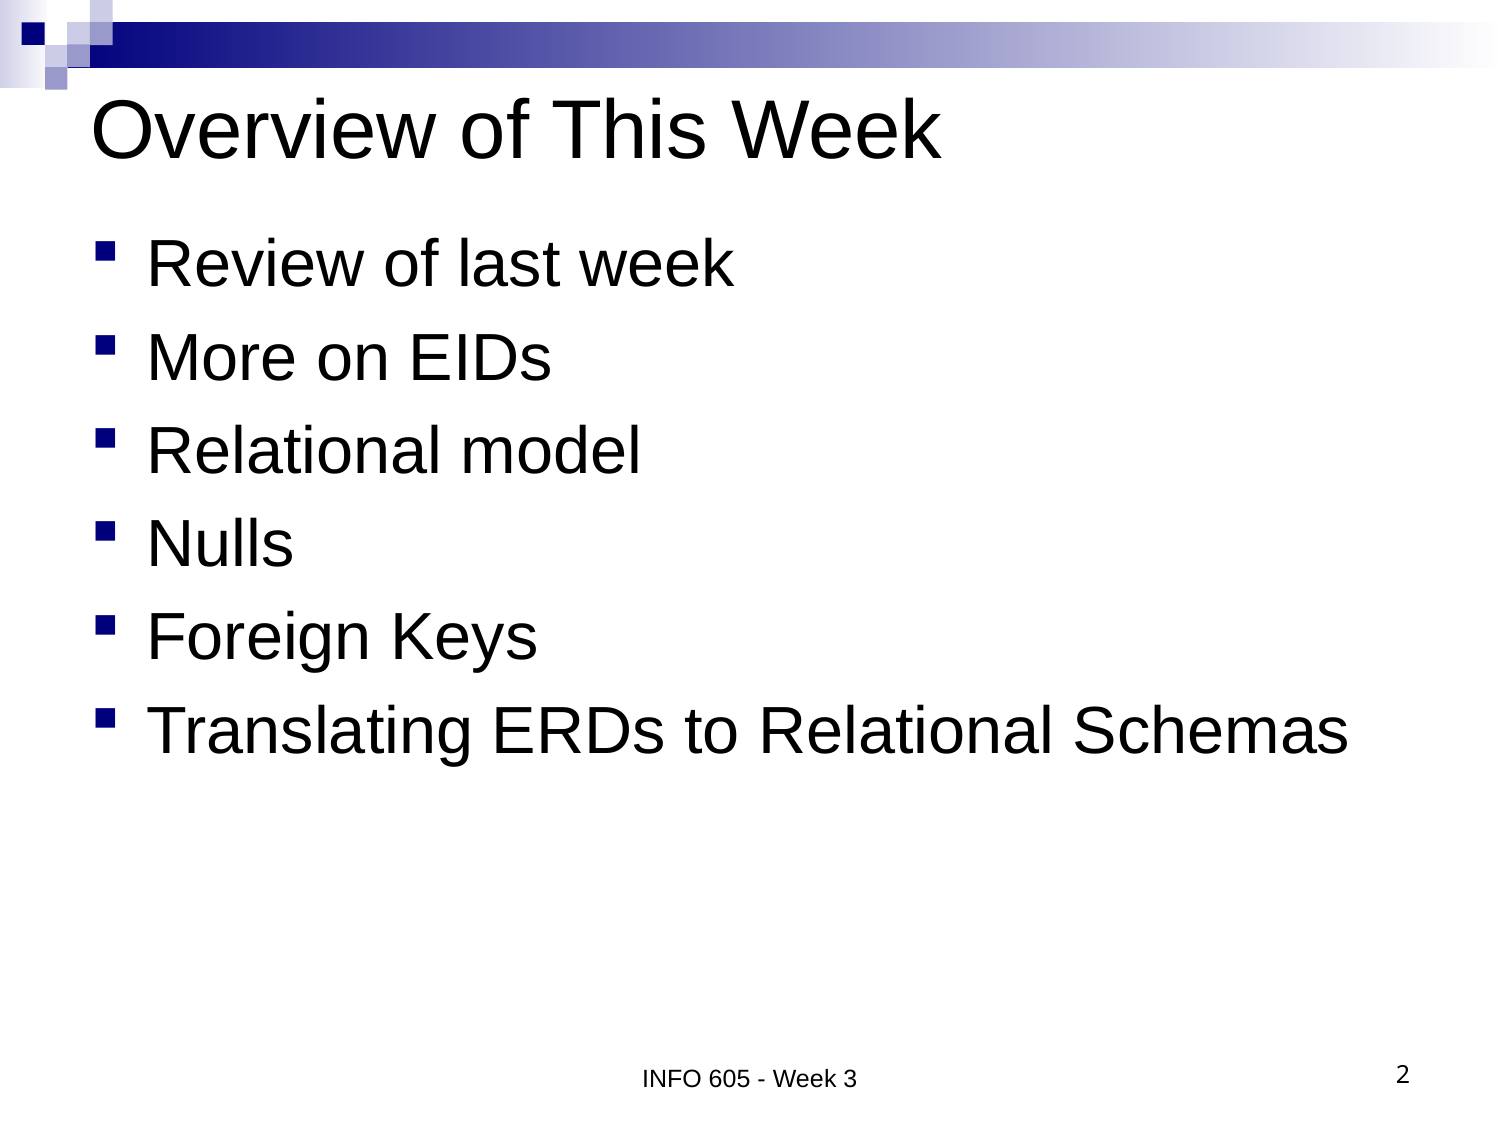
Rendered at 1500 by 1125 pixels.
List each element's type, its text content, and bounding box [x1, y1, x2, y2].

slide_number 2 [1074, 1024, 1426, 1101]
footer INFO 605 - Week 3 [512, 1024, 988, 1101]
title Overview of This Week [75, 75, 1425, 175]
list Review of last week More on EIDs Relational model Nulls Foreign Keys Translating ERDs to Relational Schemas [75, 212, 1425, 963]
